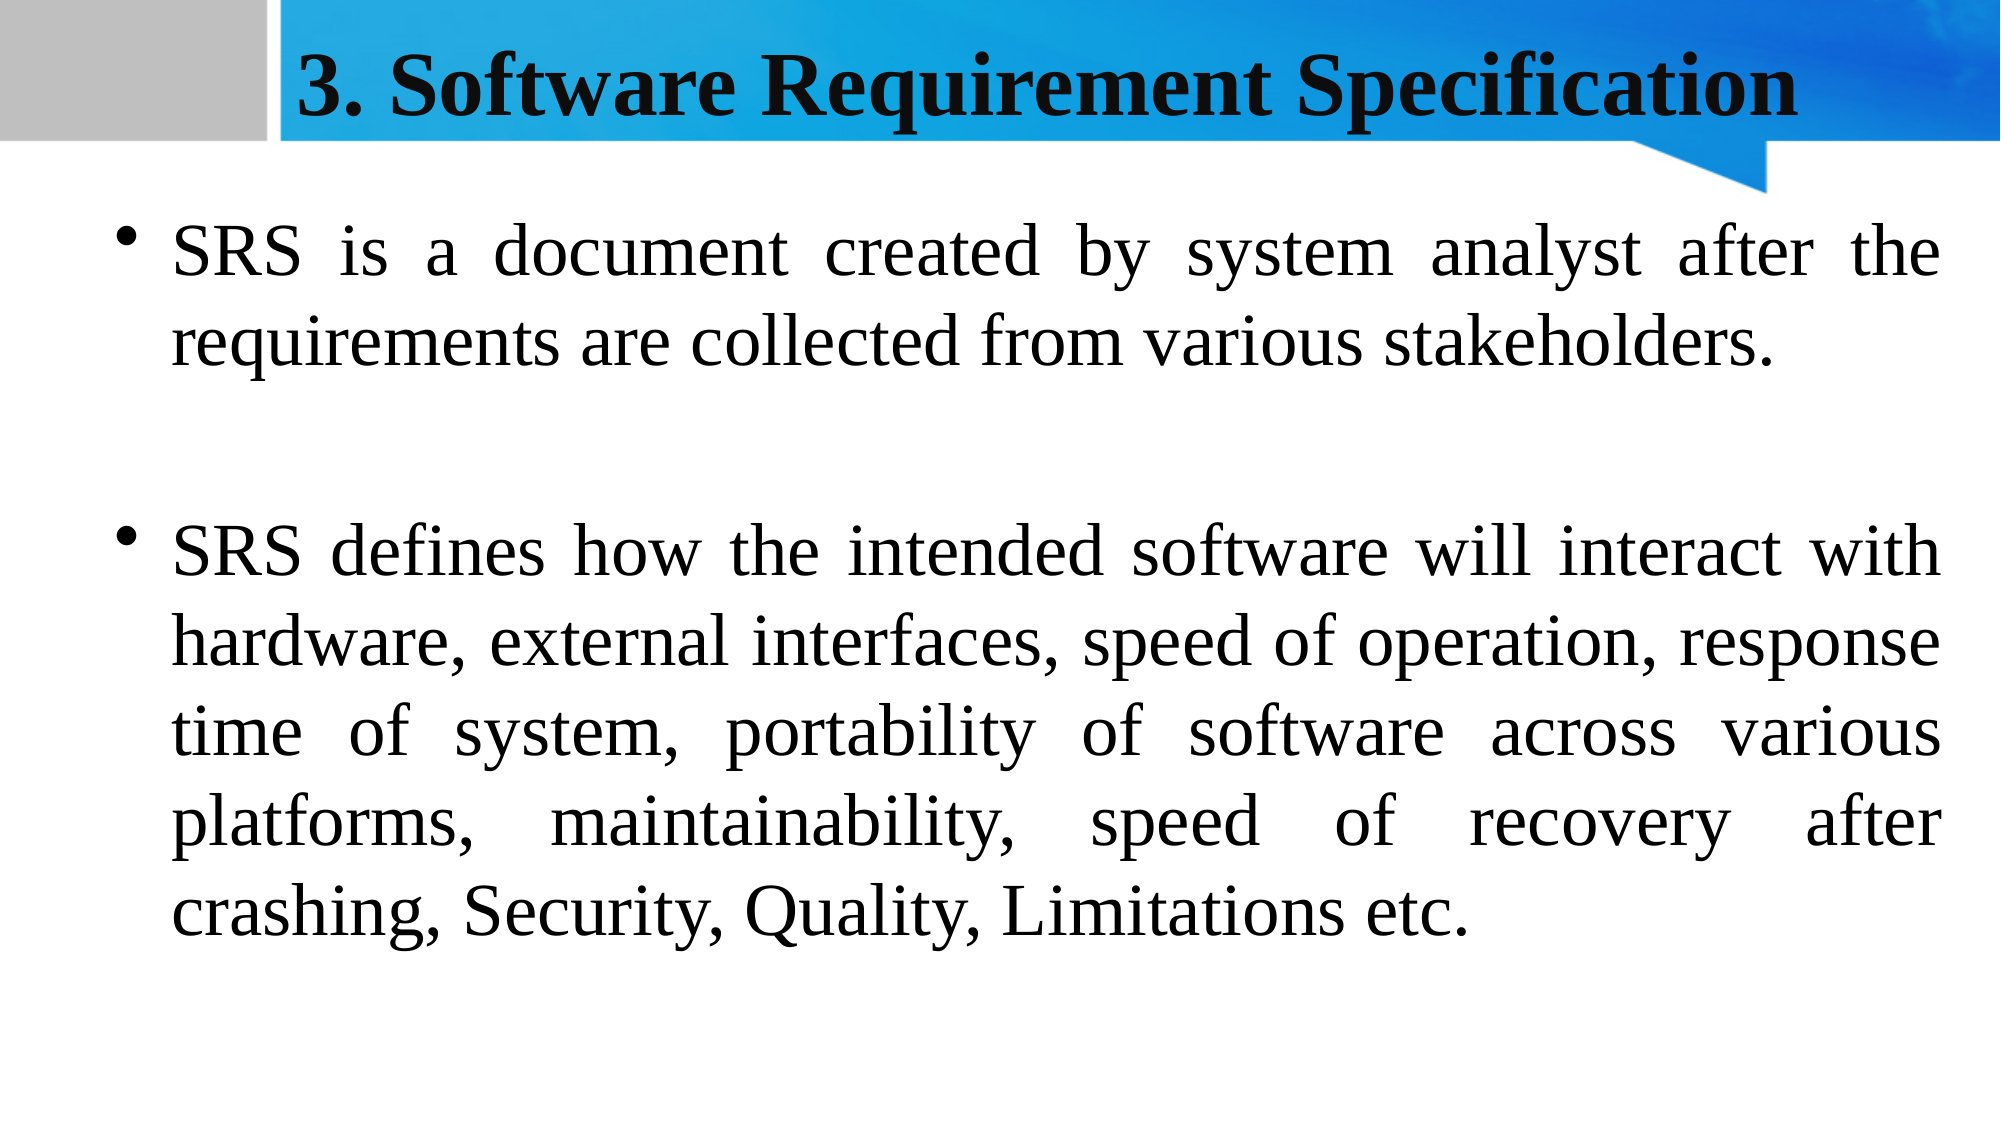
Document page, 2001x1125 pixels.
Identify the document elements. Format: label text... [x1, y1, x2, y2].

picture [894, 128, 916, 134]
list SRS is a document created by system analyst after the requirements are collected from various stakeholders. SRS defines how the intended software will interact with hardware, external interfaces, speed of operation, response time of system, portability of software across various platforms, maintainability, speed of recovery after crashing, Security, Quality, Limitations etc. [99, 192, 1959, 1070]
title 3. Software Requirement Specification [281, 30, 1901, 128]
picture [0, 0, 2000, 1125]
